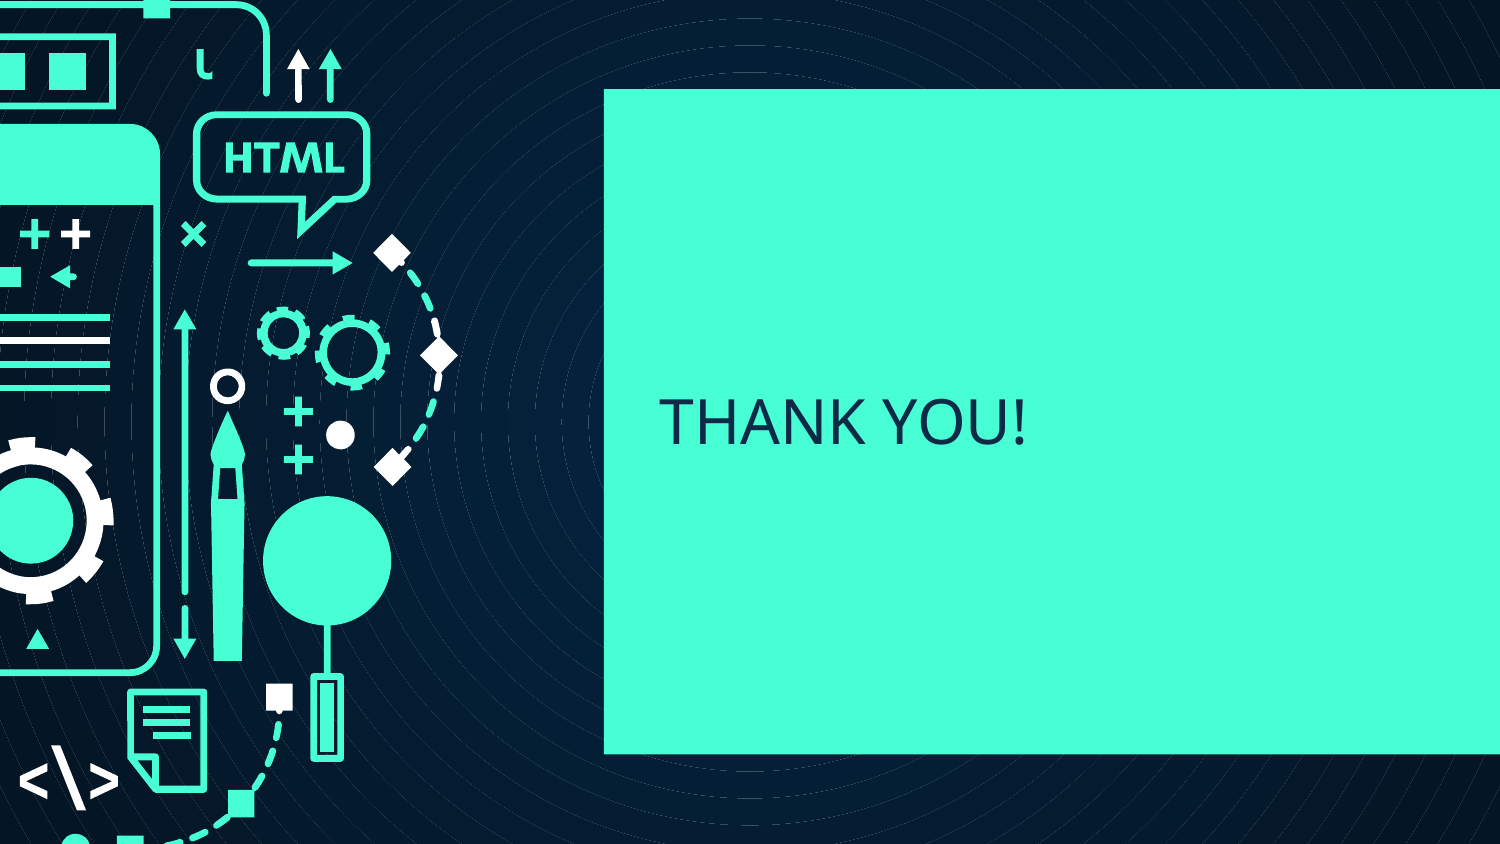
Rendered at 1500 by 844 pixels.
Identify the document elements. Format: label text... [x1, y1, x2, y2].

title THANK YOU! [644, 372, 1232, 472]
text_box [0, 0, 459, 844]
